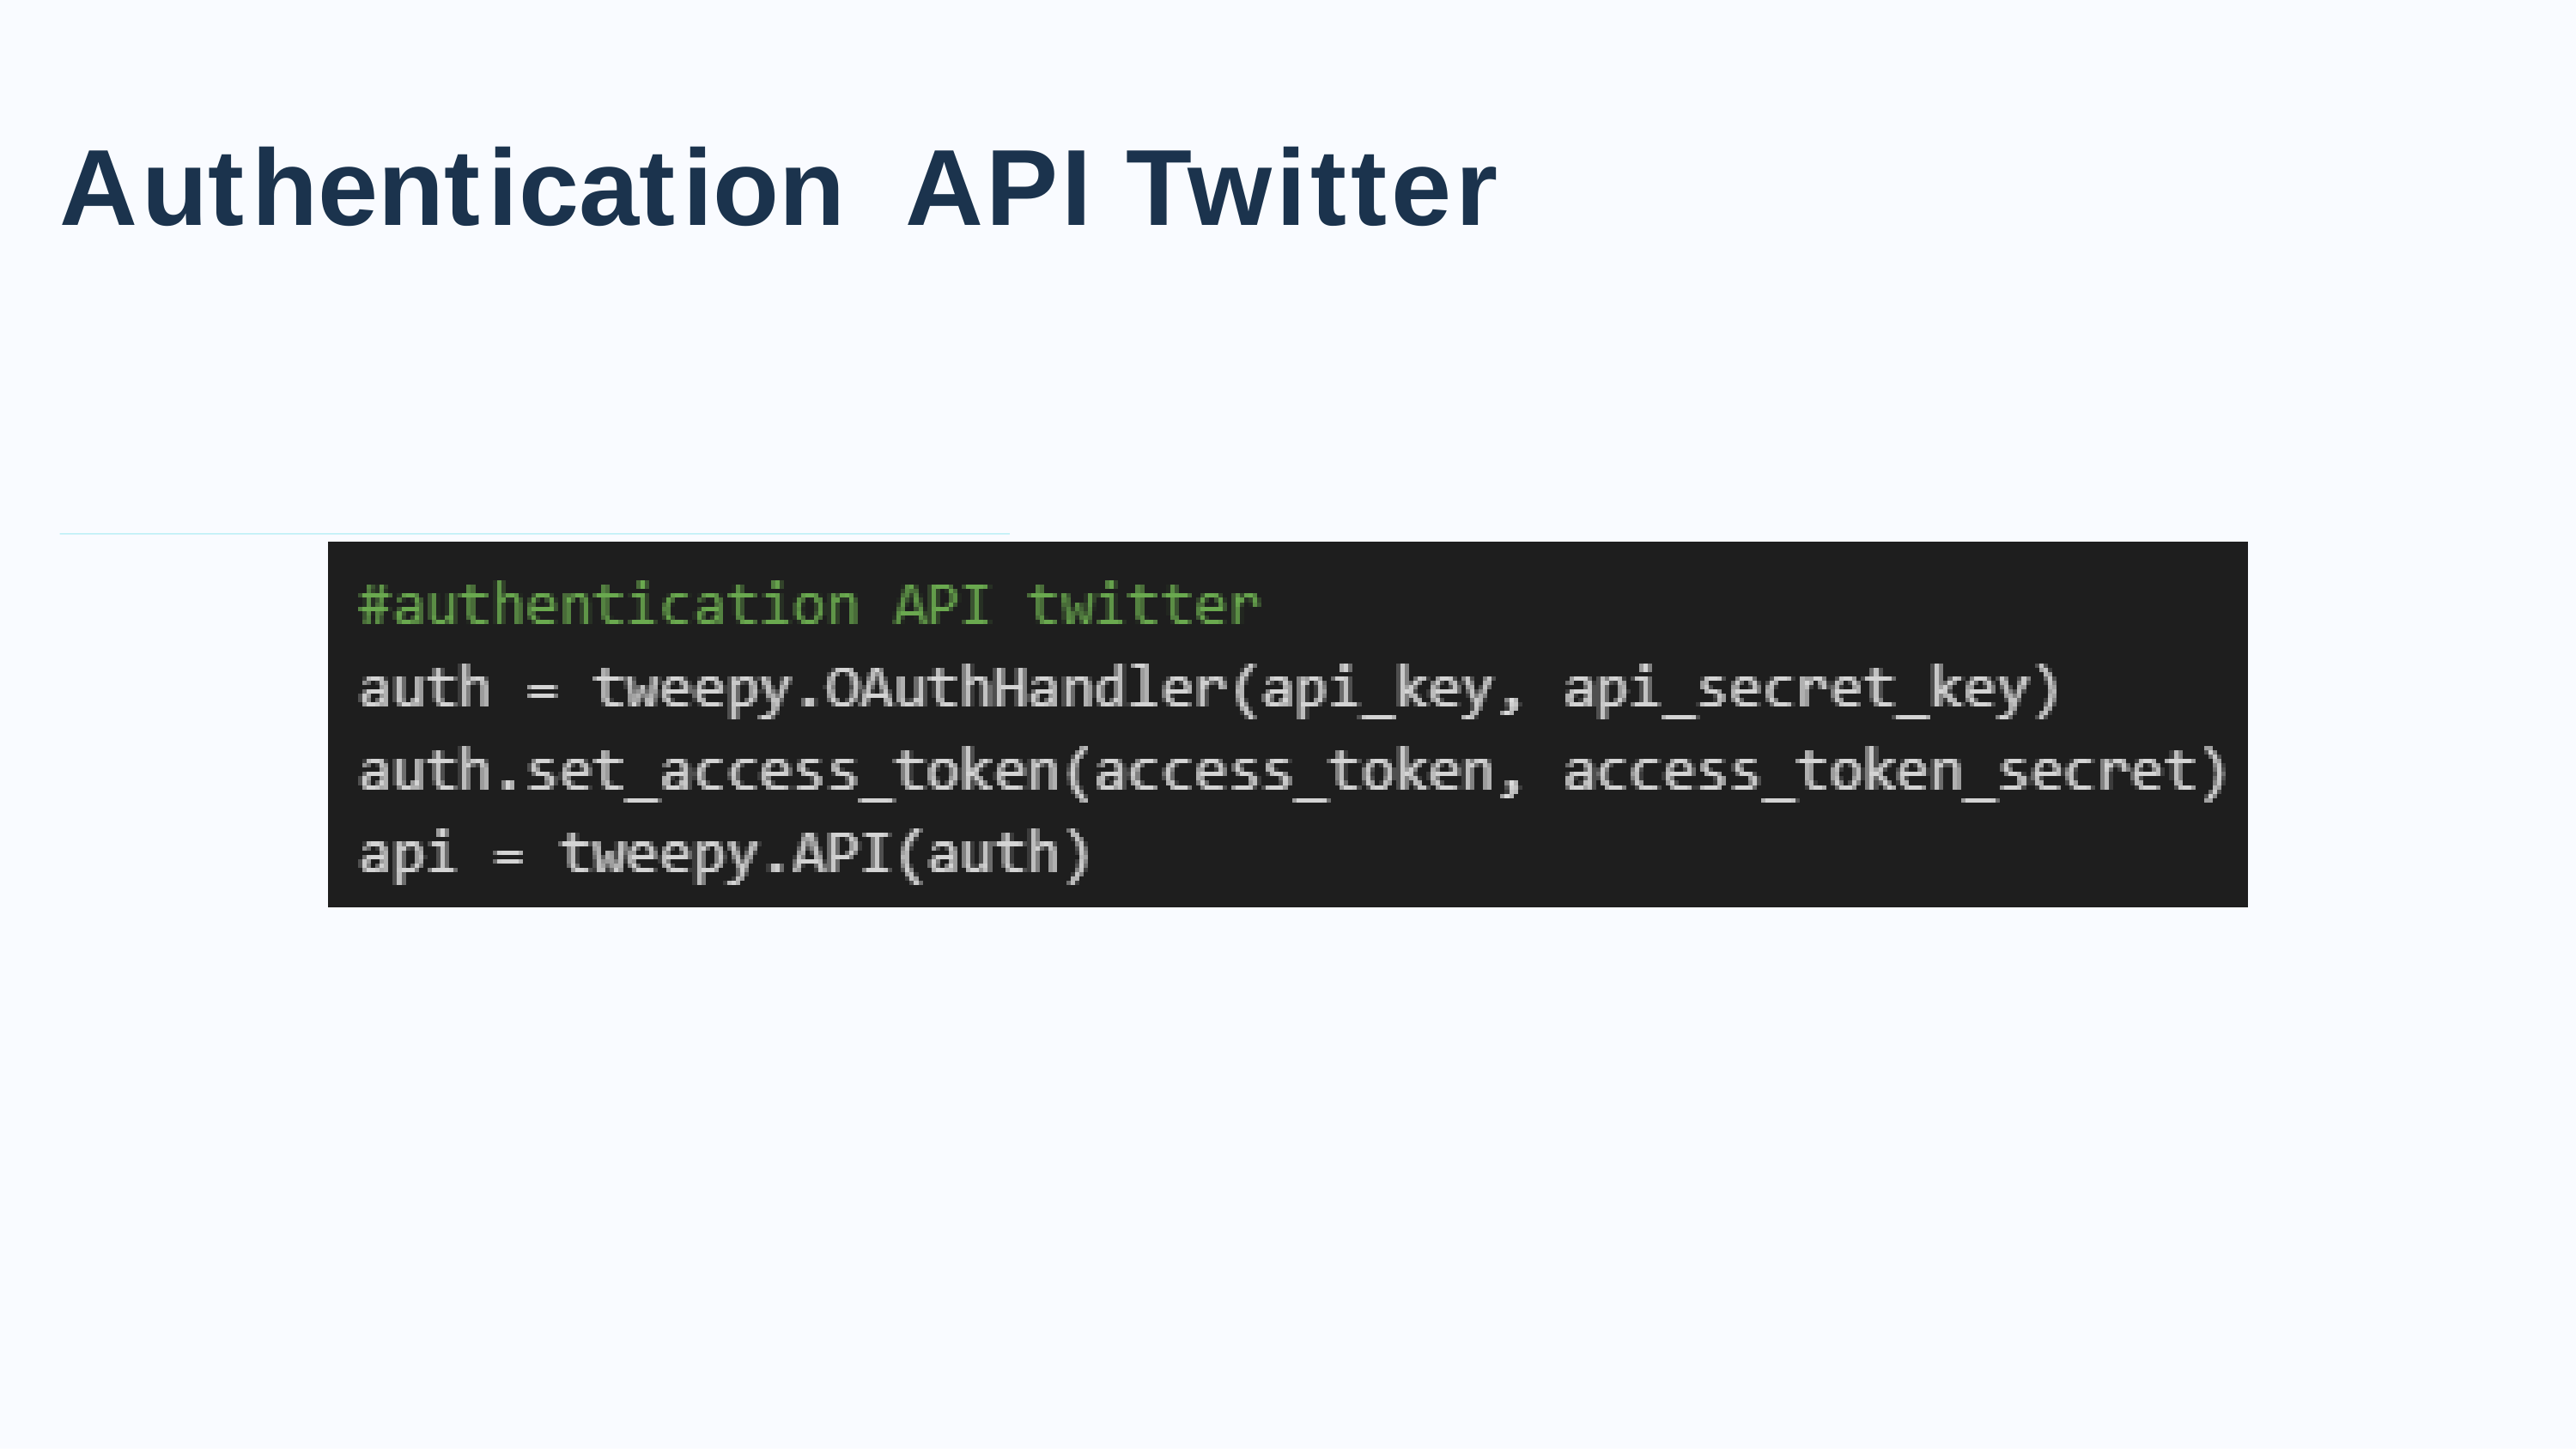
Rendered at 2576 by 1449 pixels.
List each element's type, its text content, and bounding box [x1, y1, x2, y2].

title Authentication API Twitter [58, 114, 1578, 360]
text_box [328, 542, 2248, 907]
